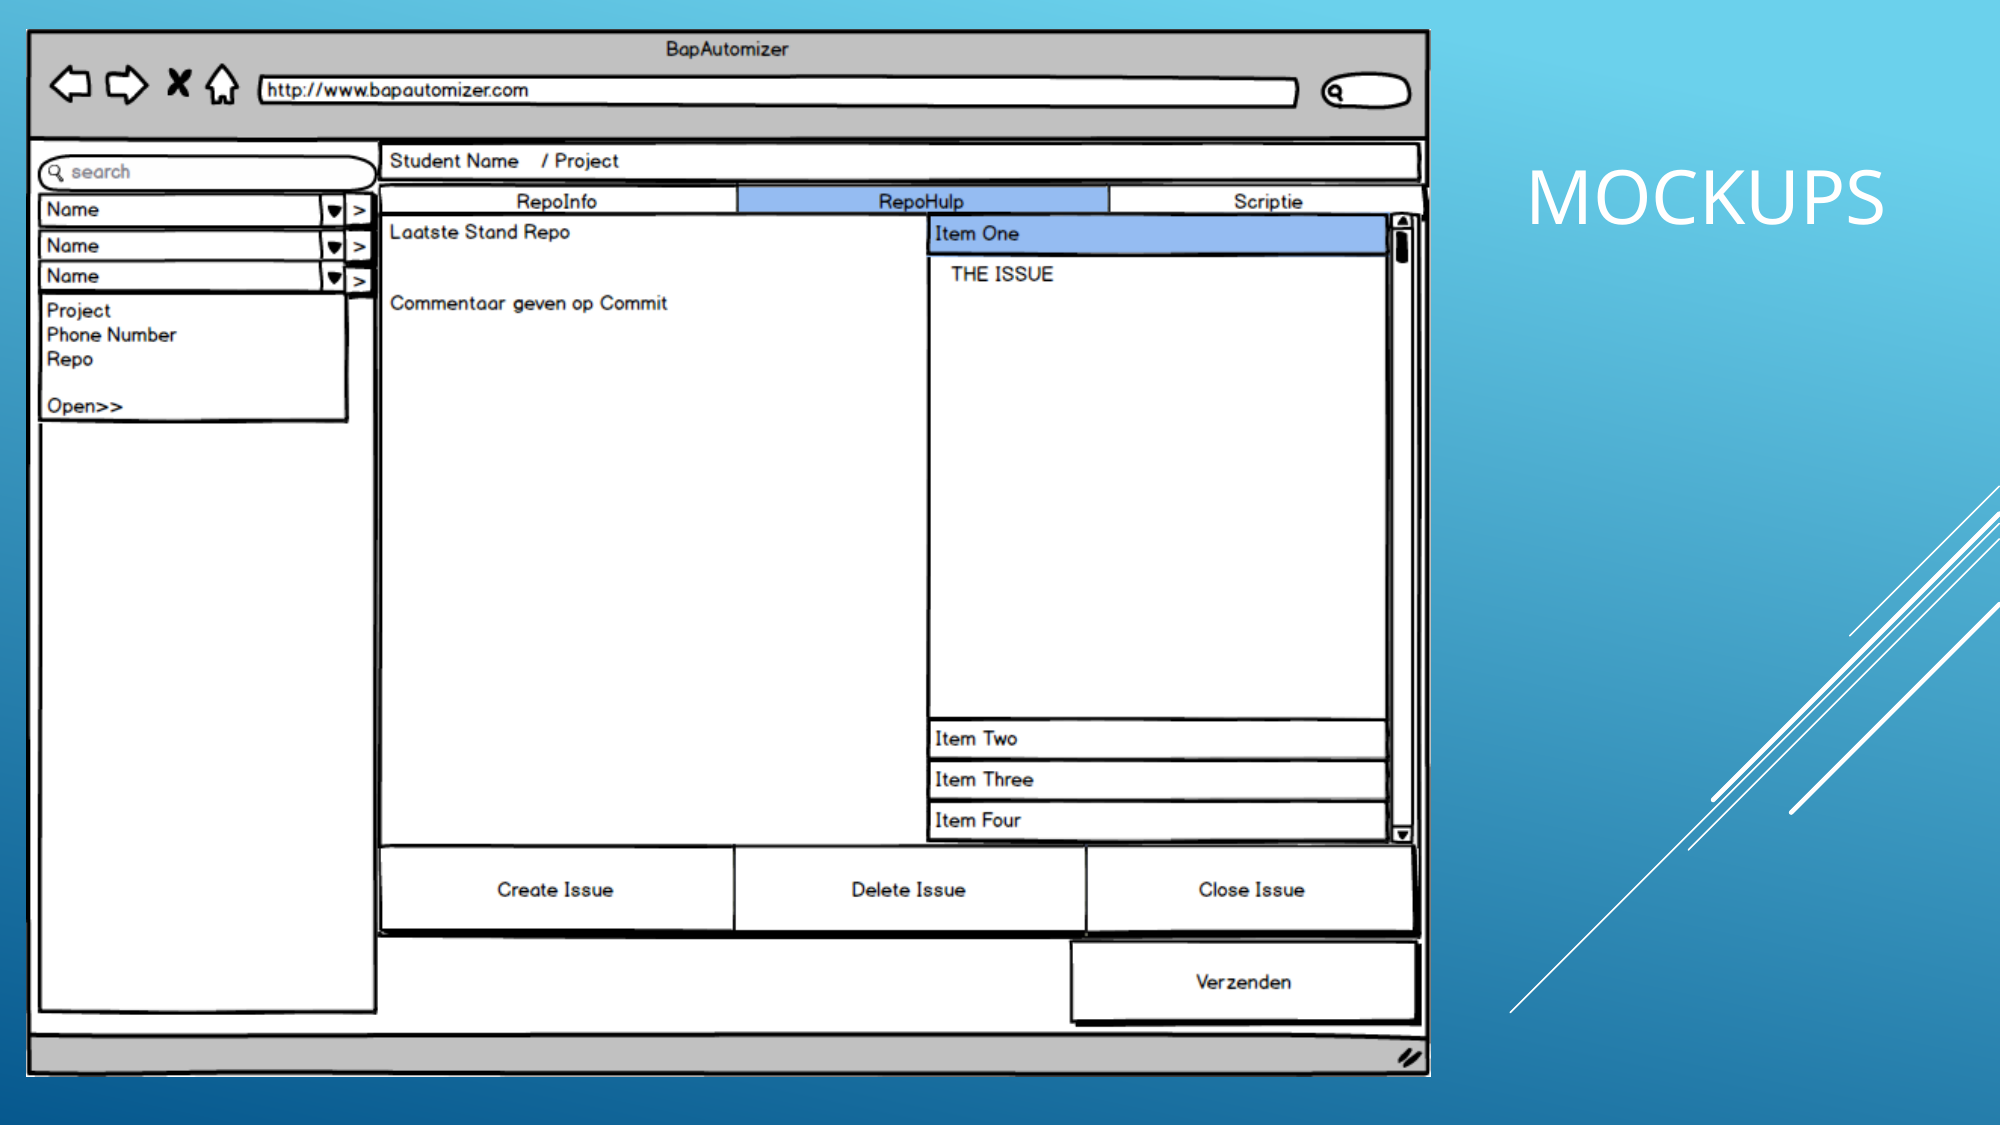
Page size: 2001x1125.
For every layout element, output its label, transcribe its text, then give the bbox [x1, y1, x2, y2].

title Mockups [1510, 88, 2000, 300]
picture [26, 29, 1431, 1077]
